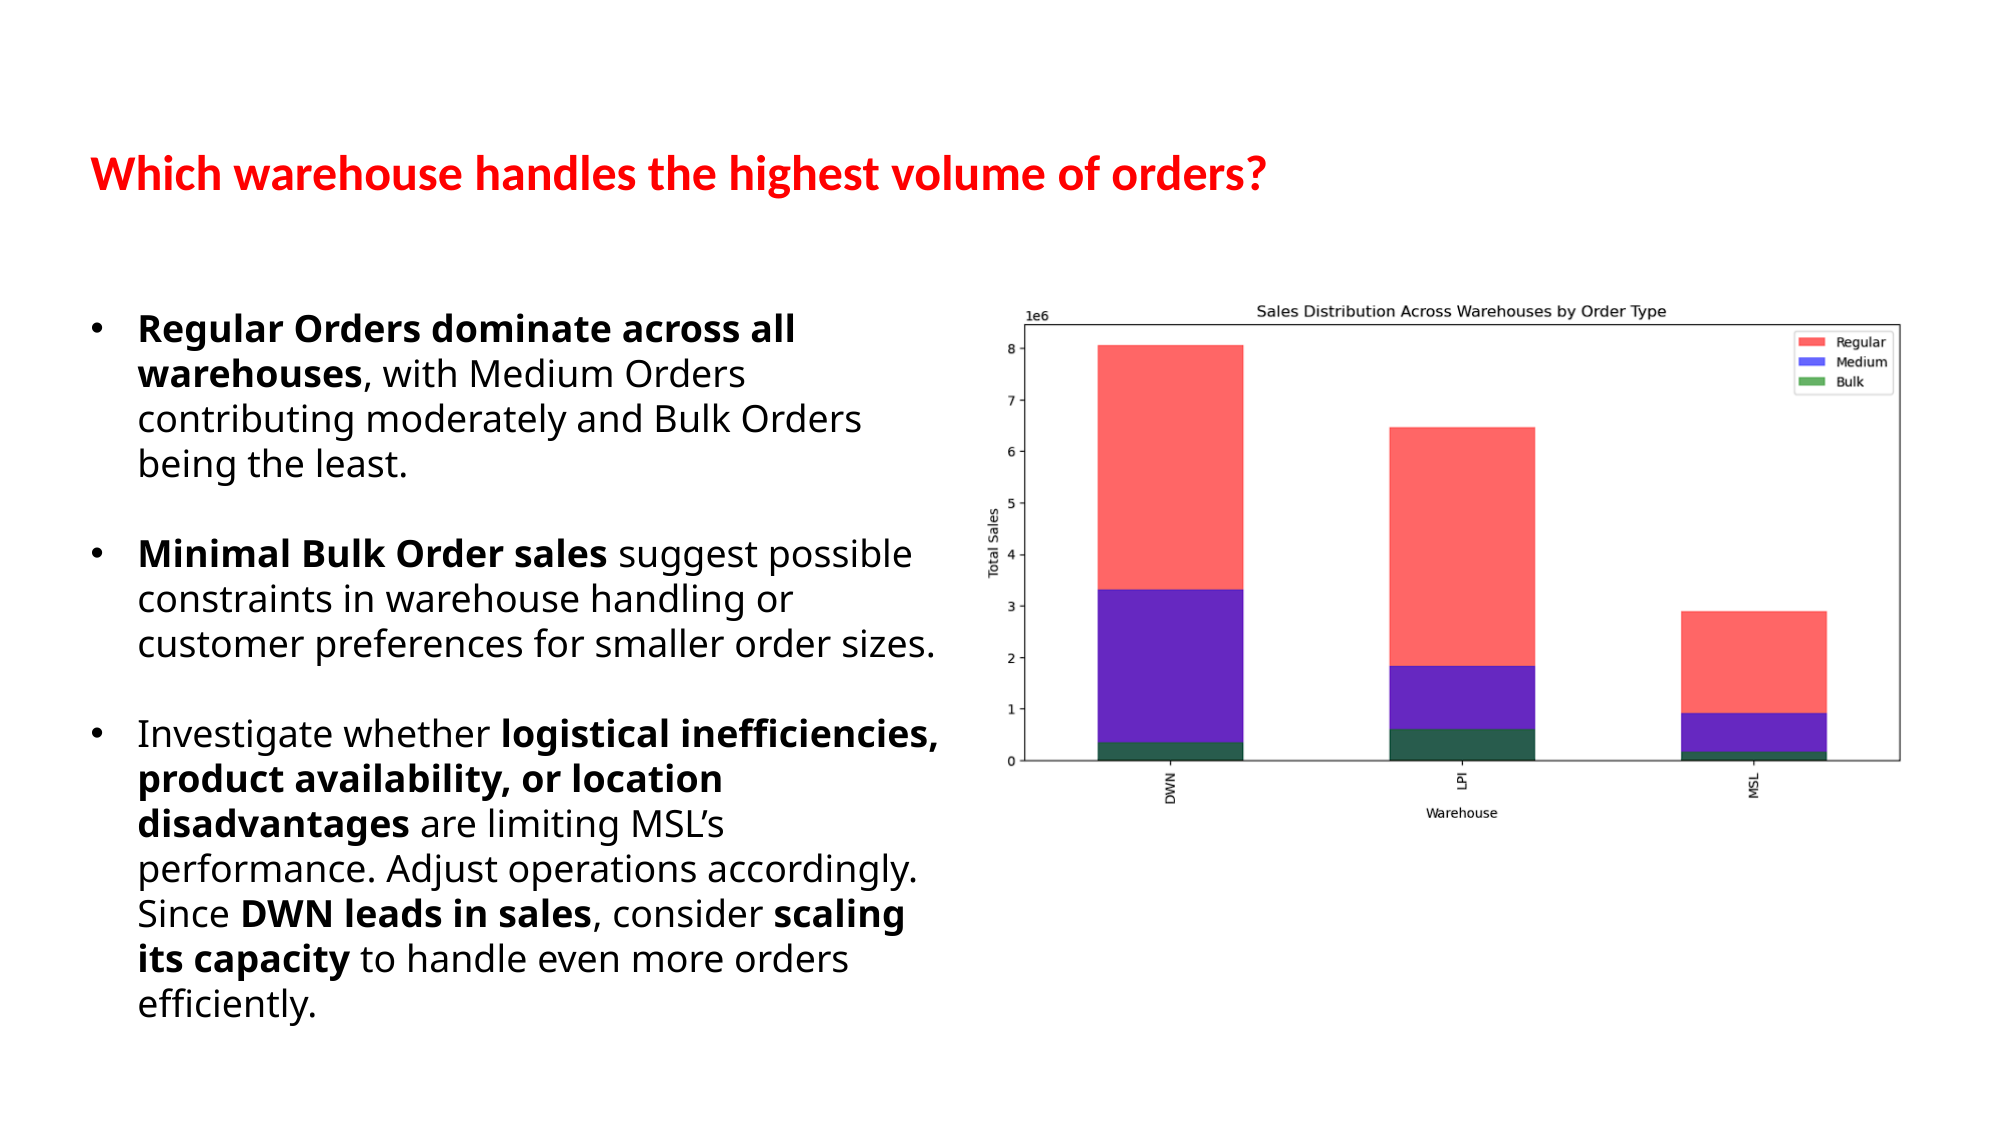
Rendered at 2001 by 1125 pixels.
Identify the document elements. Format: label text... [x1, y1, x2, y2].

text_box Which warehouse handles the highest volume of orders? [75, 132, 1389, 208]
text_box Regular Orders dominate across all warehouses, with Medium Orders contributing moderately and Bulk Orders being the least. Minimal Bulk Order sales suggest possible constraints in warehouse handling or customer preferences for smaller order sizes. Investigate whether logistical inefficiencies, product availability, or location disadvantages are limiting MSL’s performance. Adjust operations accordingly. Since DWN leads in sales, consider scaling its capacity to handle even more orders efficiently. [75, 252, 971, 1033]
picture [953, 297, 1952, 828]
